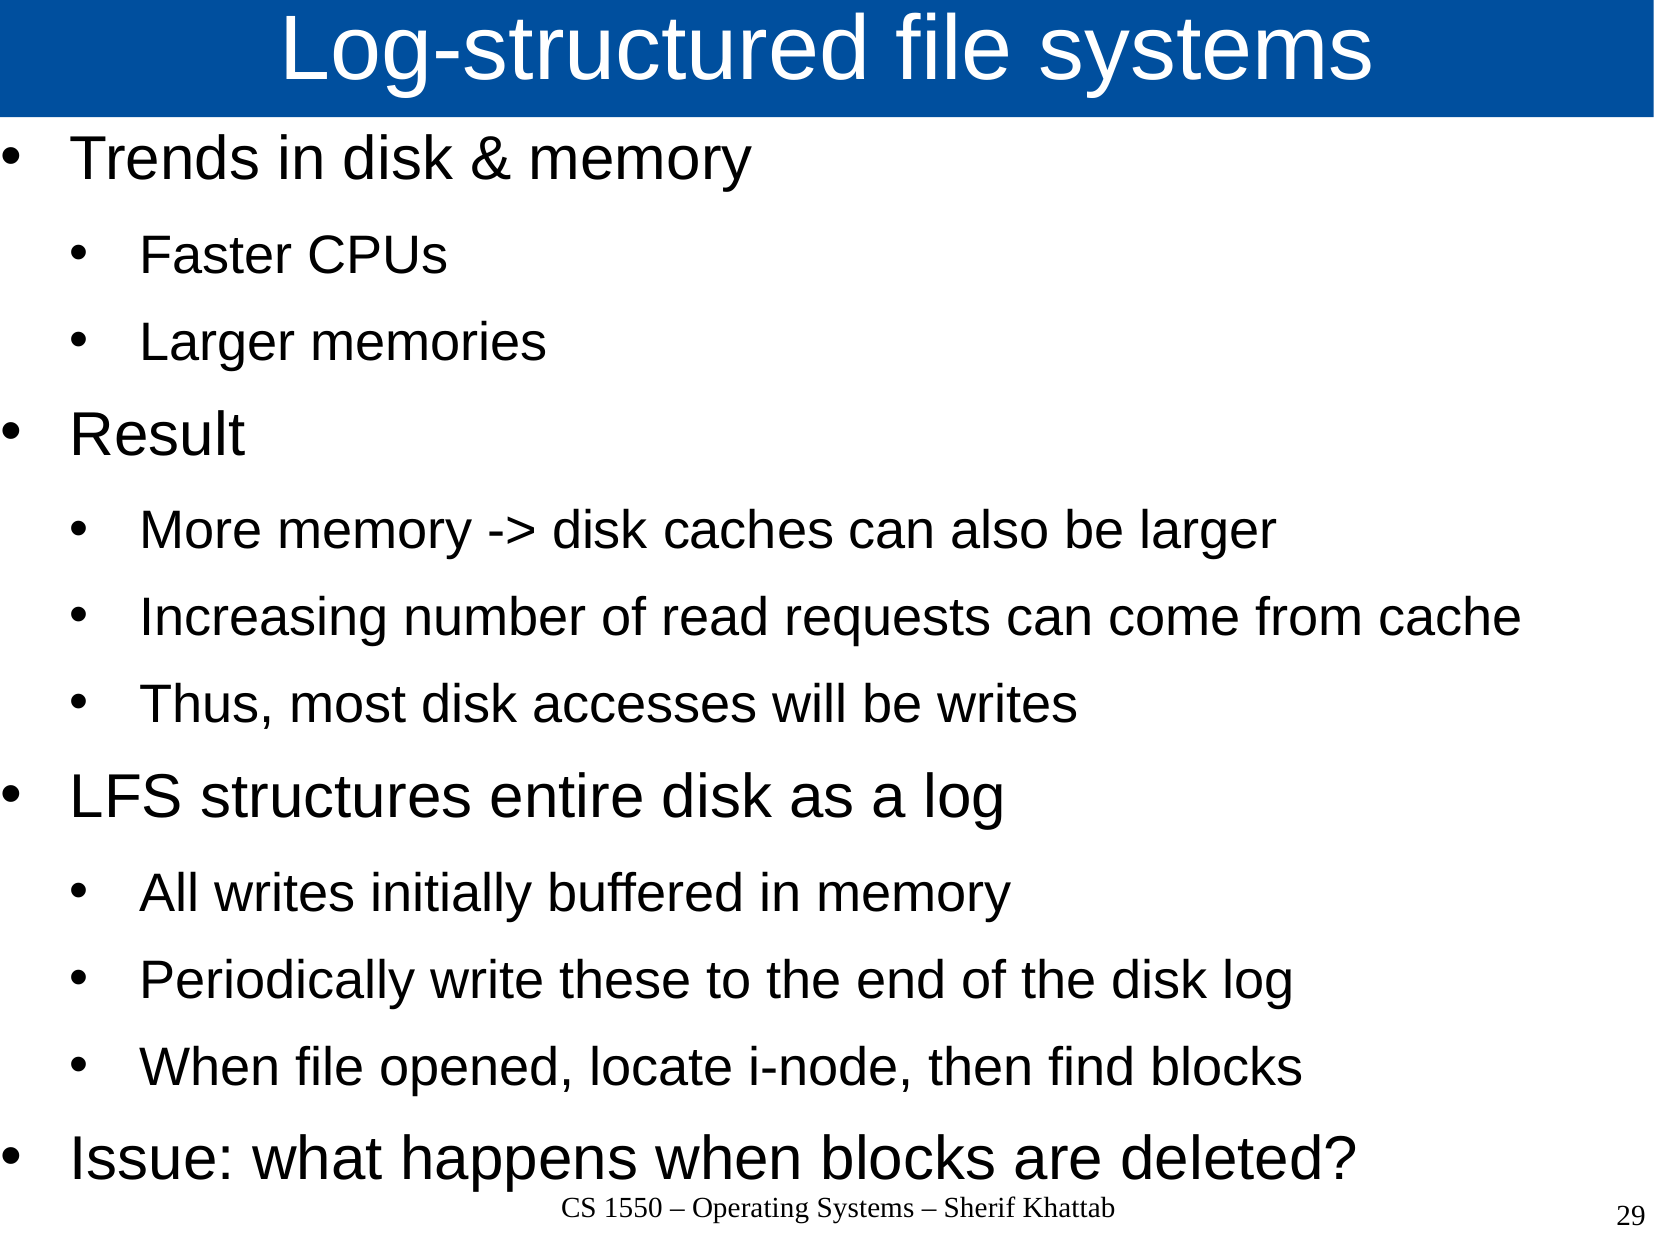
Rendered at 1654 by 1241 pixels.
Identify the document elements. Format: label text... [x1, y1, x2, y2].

title Log-structured file systems [0, 0, 1654, 117]
footer CS 1550 – Operating Systems – Sherif Khattab [460, 1190, 1217, 1241]
slide_number 29 [1265, 1198, 1647, 1241]
list Trends in disk & memory Faster CPUs Larger memories Result More memory -> disk caches can also be larger Increasing number of read requests can come from cache Thus, most disk accesses will be writes LFS structures entire disk as a log All writes initially buffered in memory Periodically write these to the end of the disk log When file opened, locate i-node, then find blocks Issue: what happens when blocks are deleted? [0, 117, 1654, 1195]
